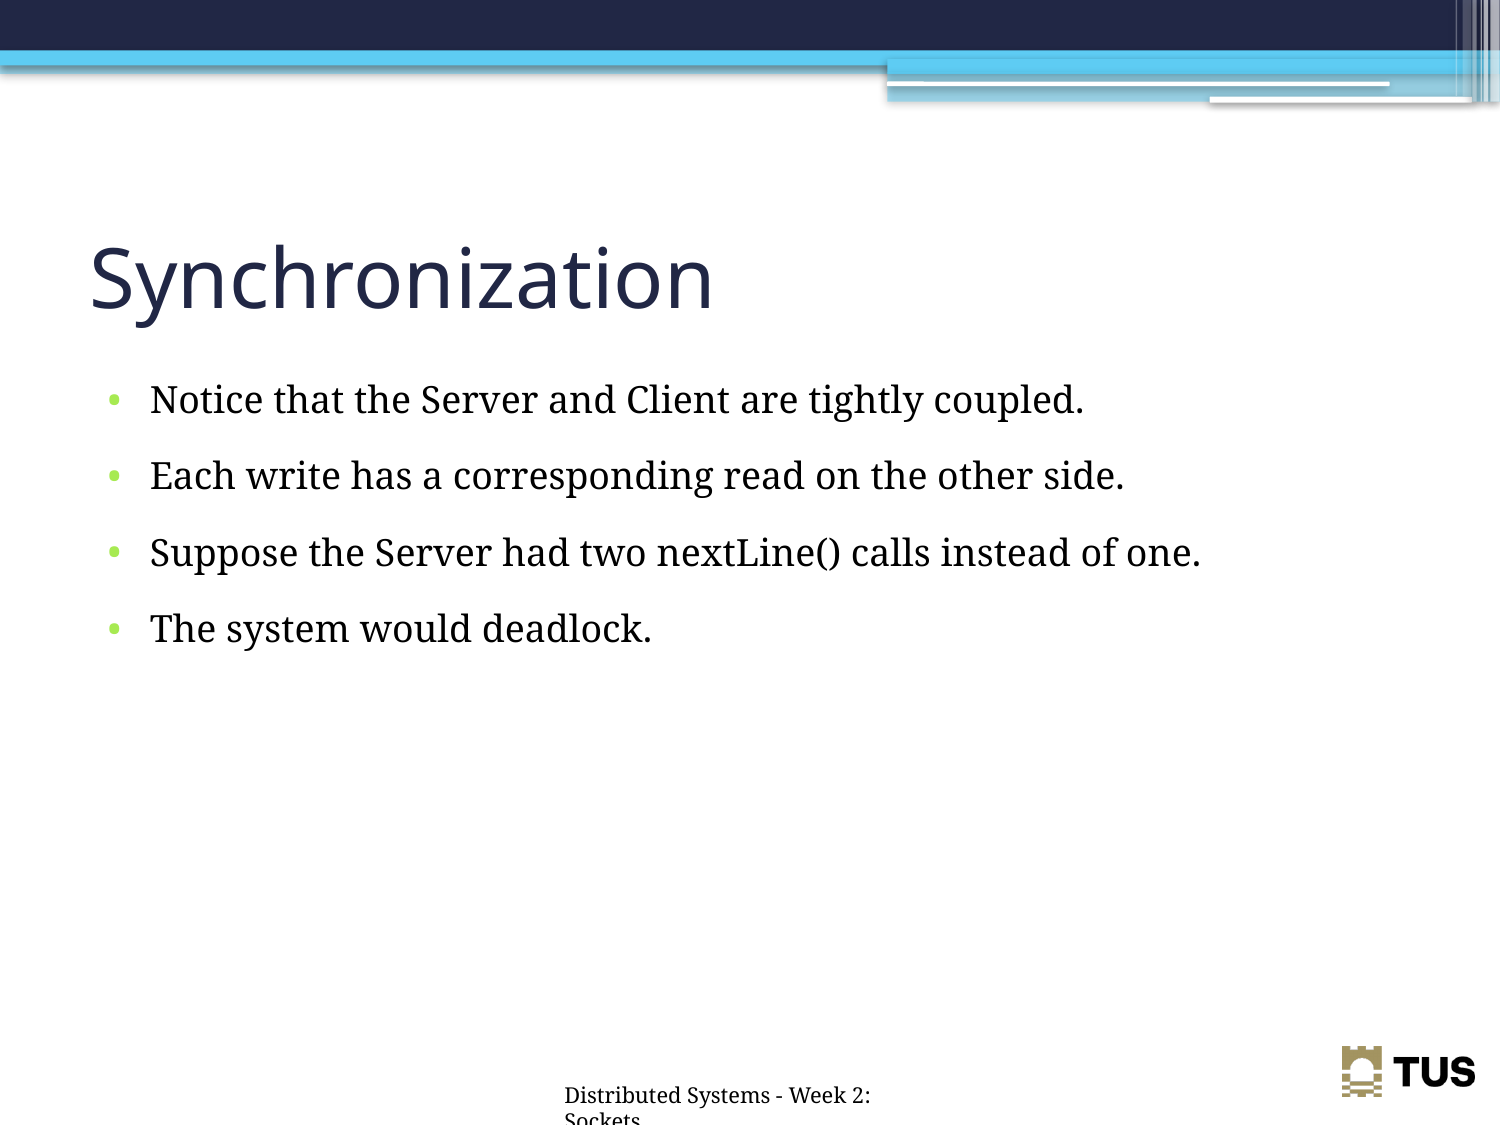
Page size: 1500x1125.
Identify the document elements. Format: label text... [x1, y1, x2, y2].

picture [1342, 1045, 1475, 1098]
text_box Distributed Systems - Week 2: Sockets [549, 1073, 951, 1125]
title Synchronization [75, 187, 1425, 363]
list Notice that the Server and Client are tightly coupled. Each write has a corresponding read on the other side. Suppose the Server had two nextLine() calls instead of one. The system would deadlock. [75, 368, 1425, 1079]
